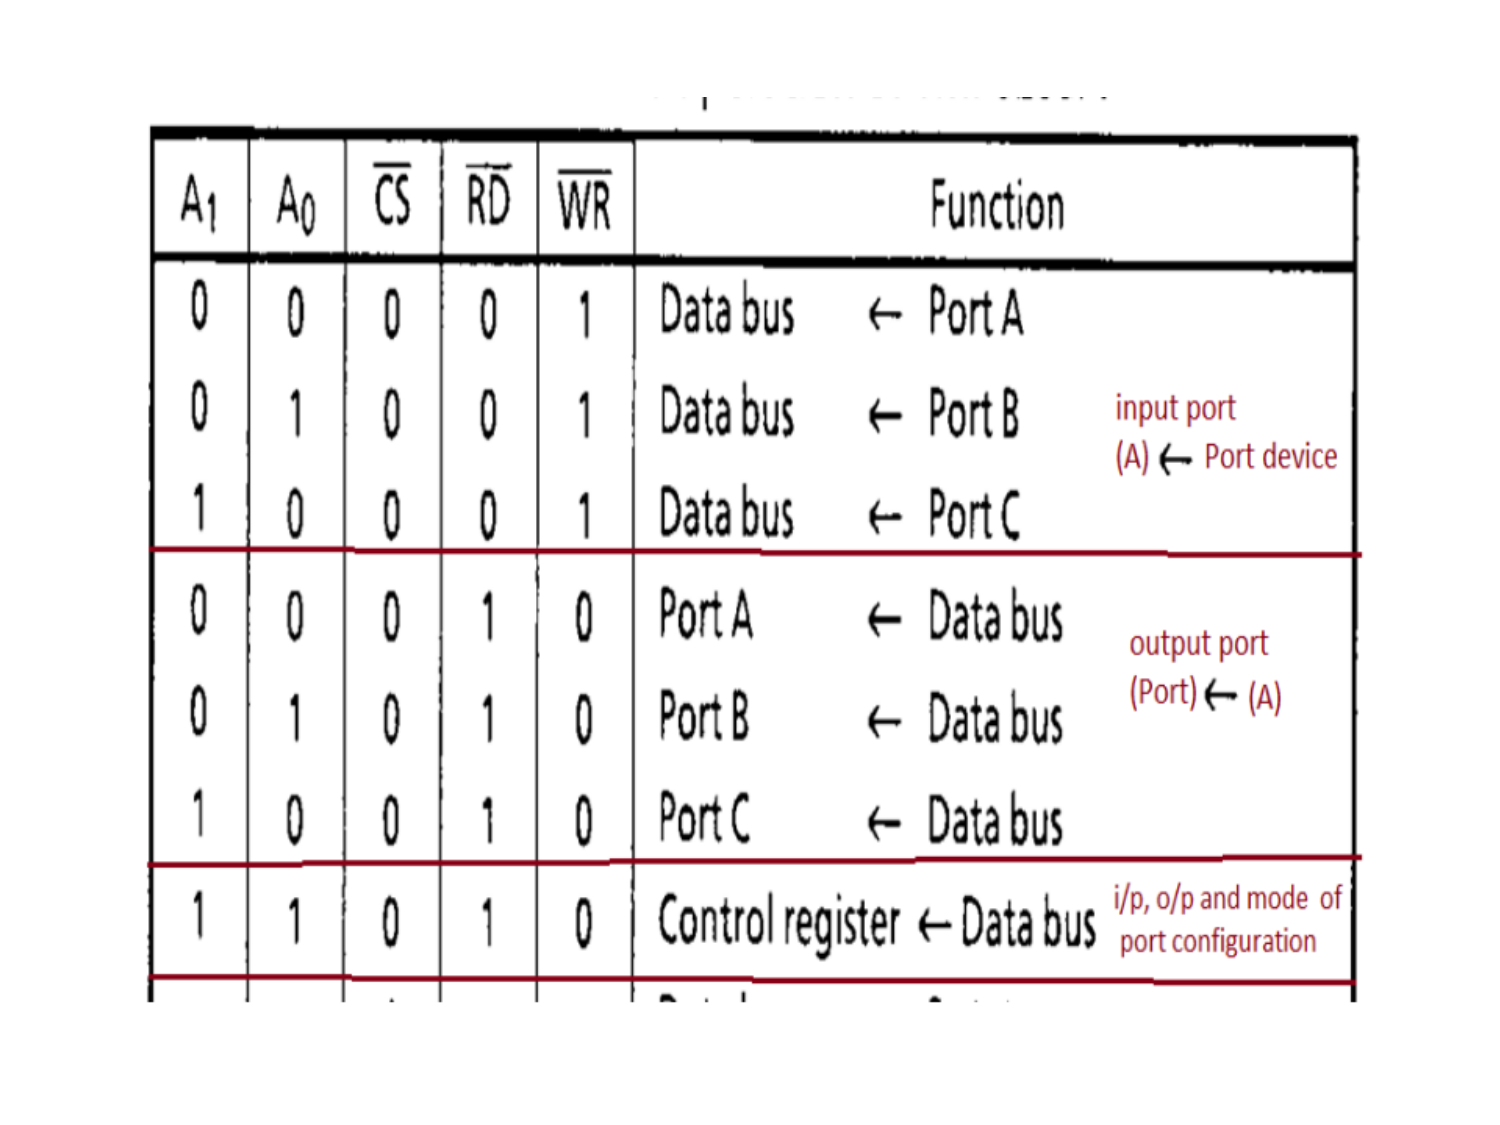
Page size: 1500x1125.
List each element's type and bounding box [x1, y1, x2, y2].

picture [77, 97, 1423, 1029]
